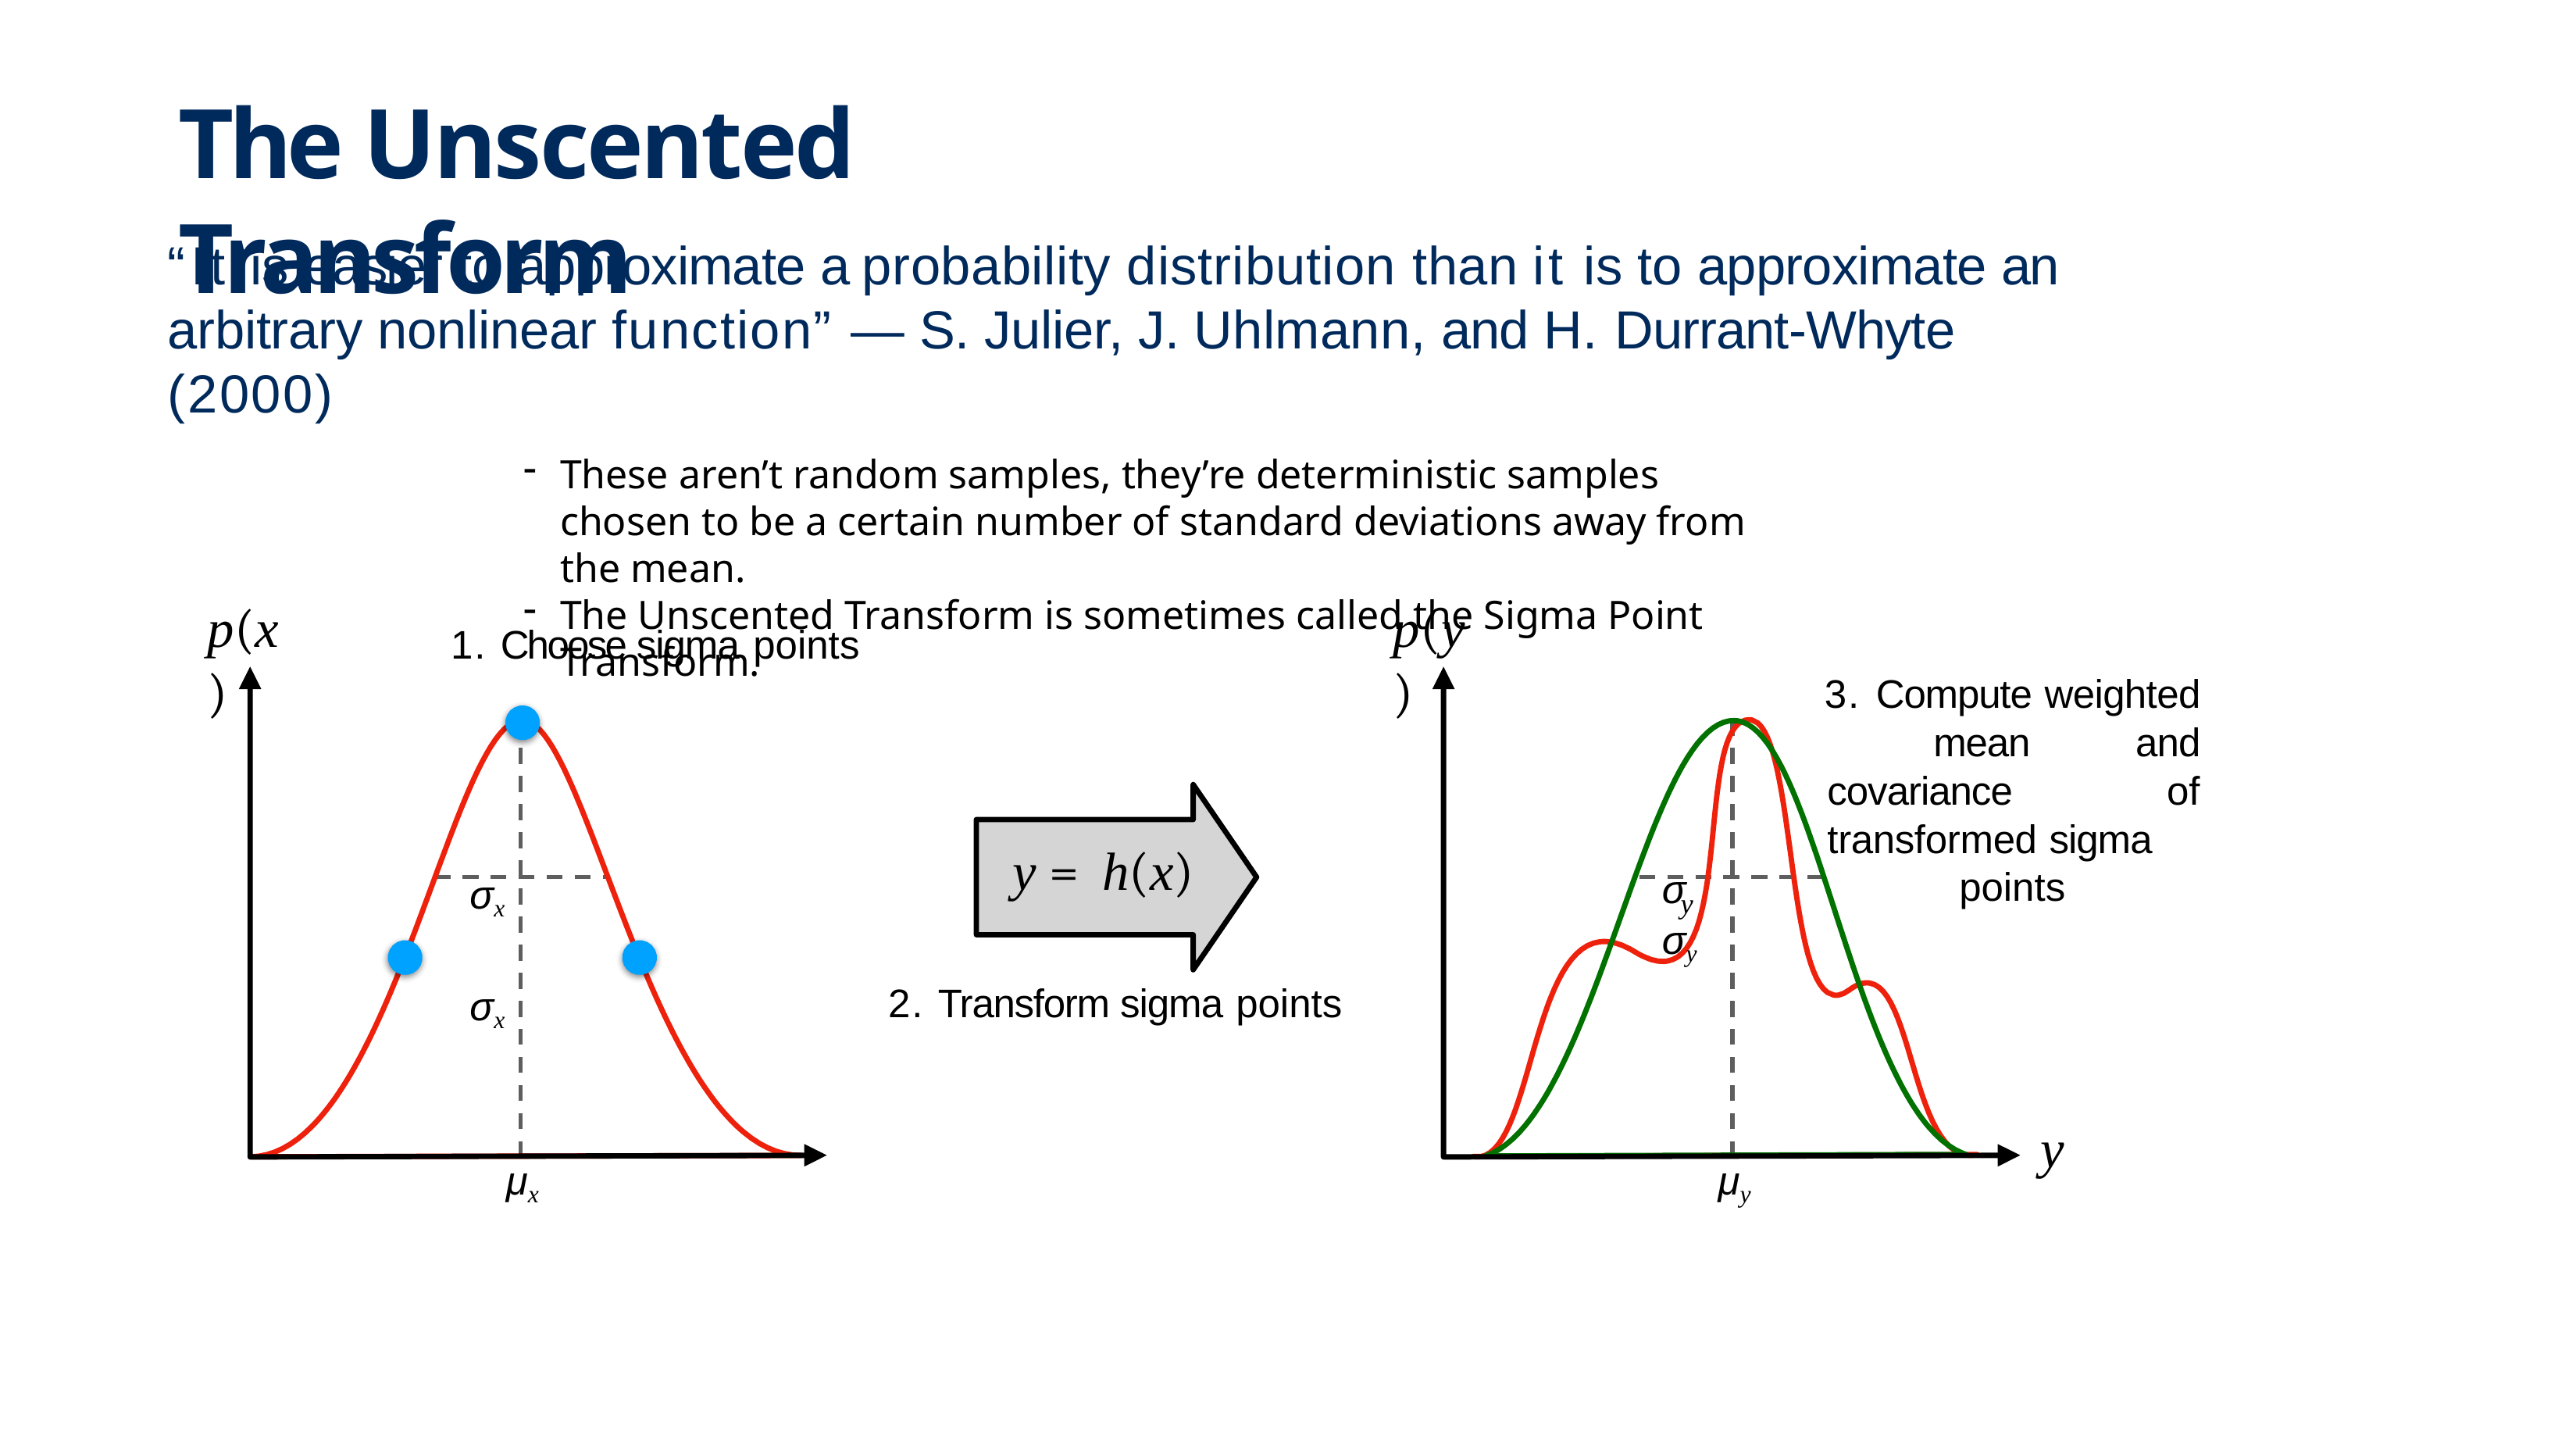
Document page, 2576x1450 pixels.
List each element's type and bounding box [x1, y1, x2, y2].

text_box [166, 228, 2074, 424]
text_box [887, 781, 1347, 1026]
title [177, 80, 1262, 228]
text_box [2039, 1112, 2066, 1178]
text_box [205, 443, 2201, 1209]
